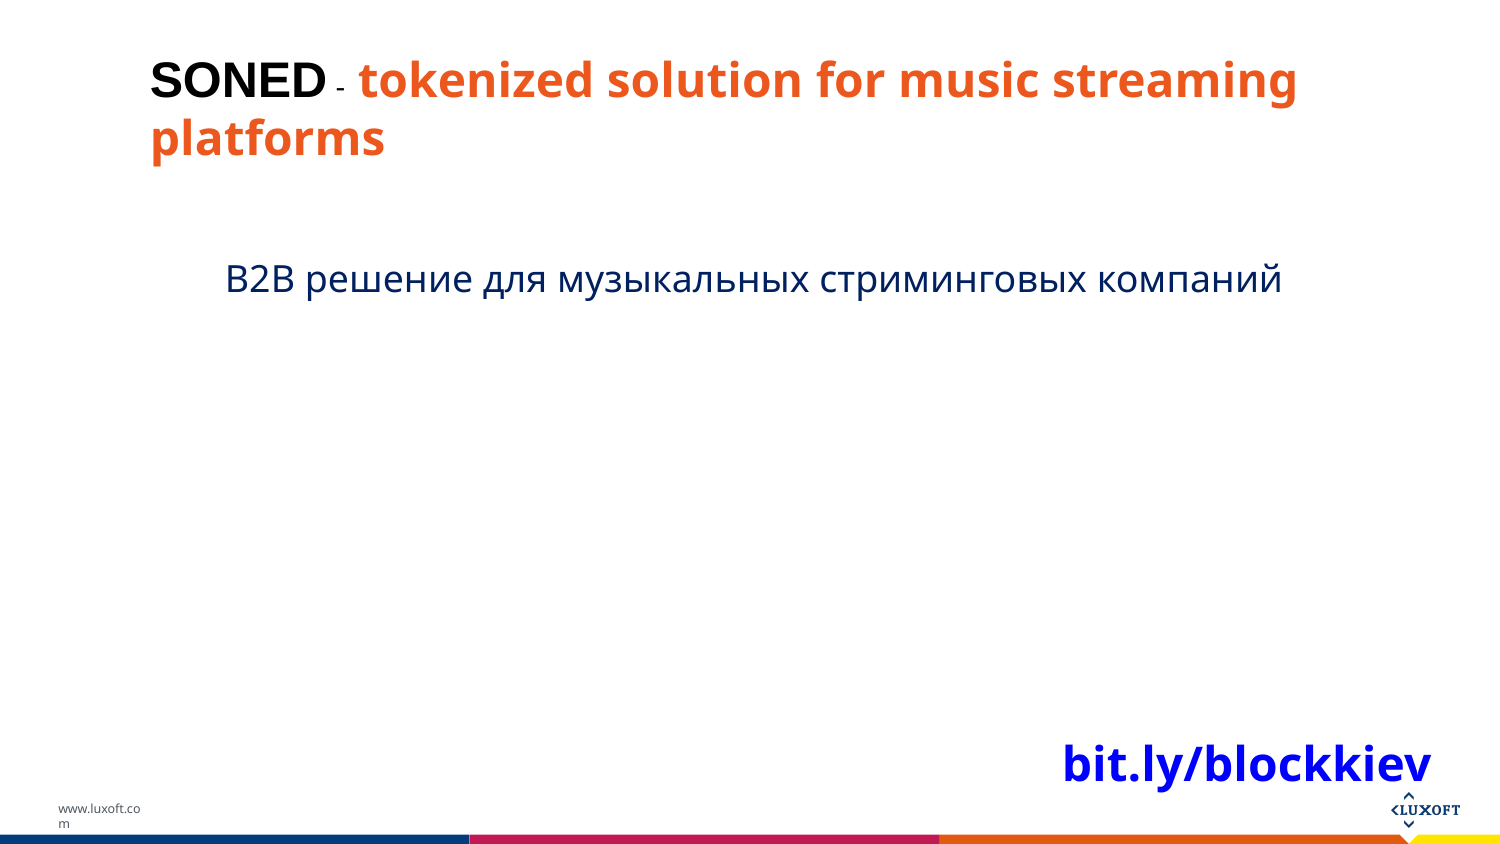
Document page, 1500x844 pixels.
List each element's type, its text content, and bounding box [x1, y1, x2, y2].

text_box SONED - tоkenized solution for music streaming platforms B2B решение для музыкальных стриминговых компаний [134, 32, 1390, 143]
picture [1391, 792, 1460, 828]
title bit.ly/blockkiev [33, 731, 1444, 794]
